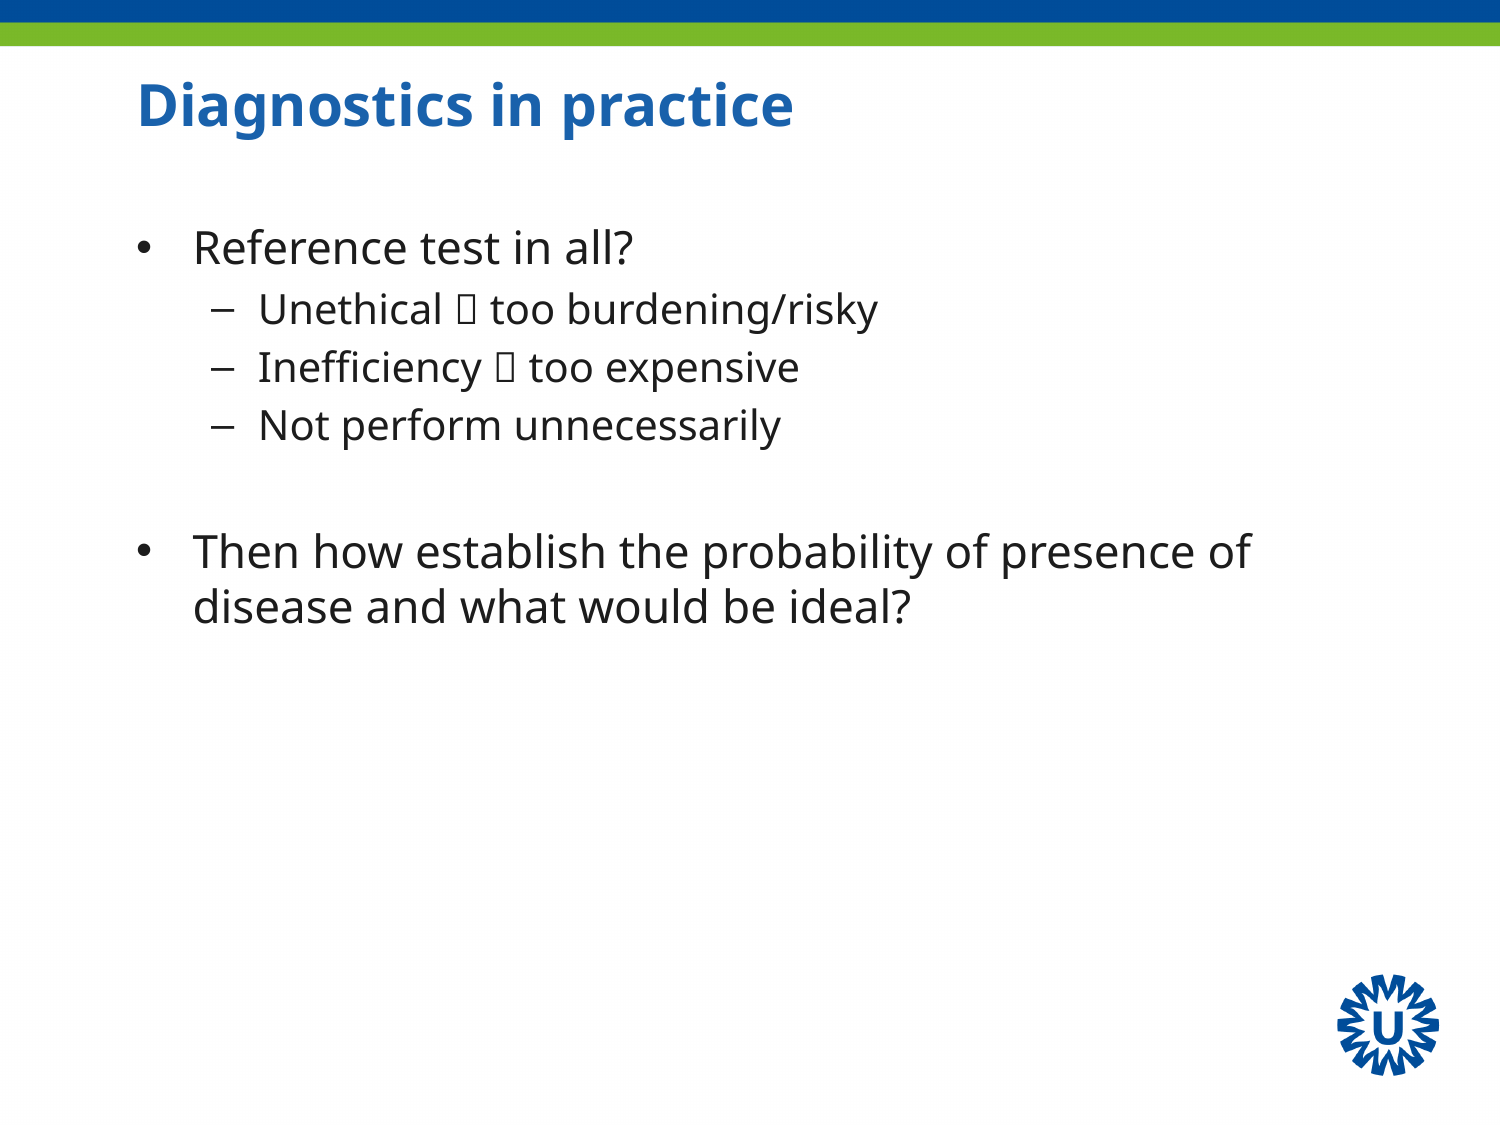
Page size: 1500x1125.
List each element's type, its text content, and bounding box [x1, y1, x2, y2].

list Reference test in all? Unethical  too burdening/risky Inefficiency  too expensive Not perform unnecessarily Then how establish the probability of presence of disease and what would be ideal? [121, 211, 1359, 907]
picture [0, 0, 1500, 1125]
title Diagnostics in practice [121, 60, 1359, 195]
